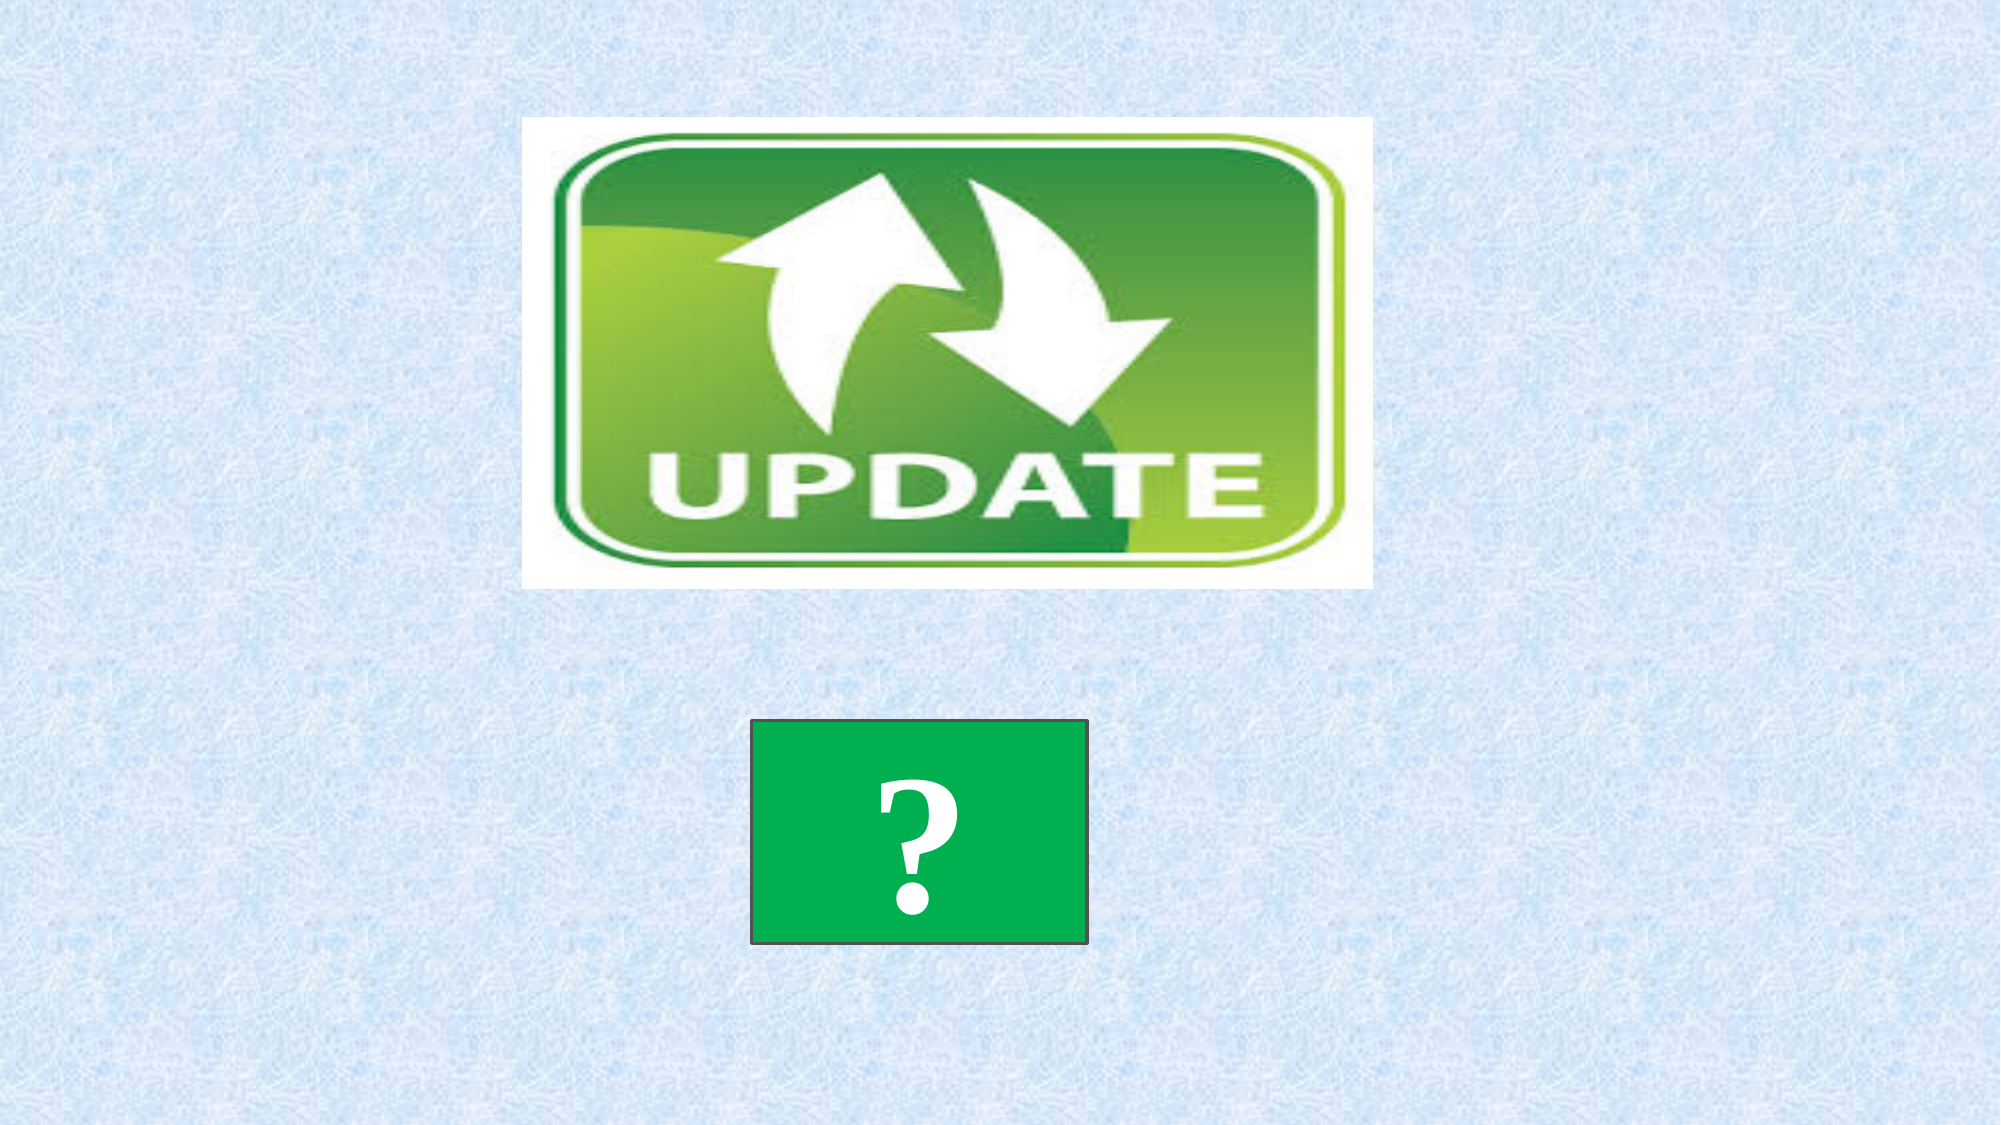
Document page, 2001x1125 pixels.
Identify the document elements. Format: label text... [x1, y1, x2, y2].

picture [0, 0, 2001, 1125]
text_box ? [750, 719, 1089, 945]
